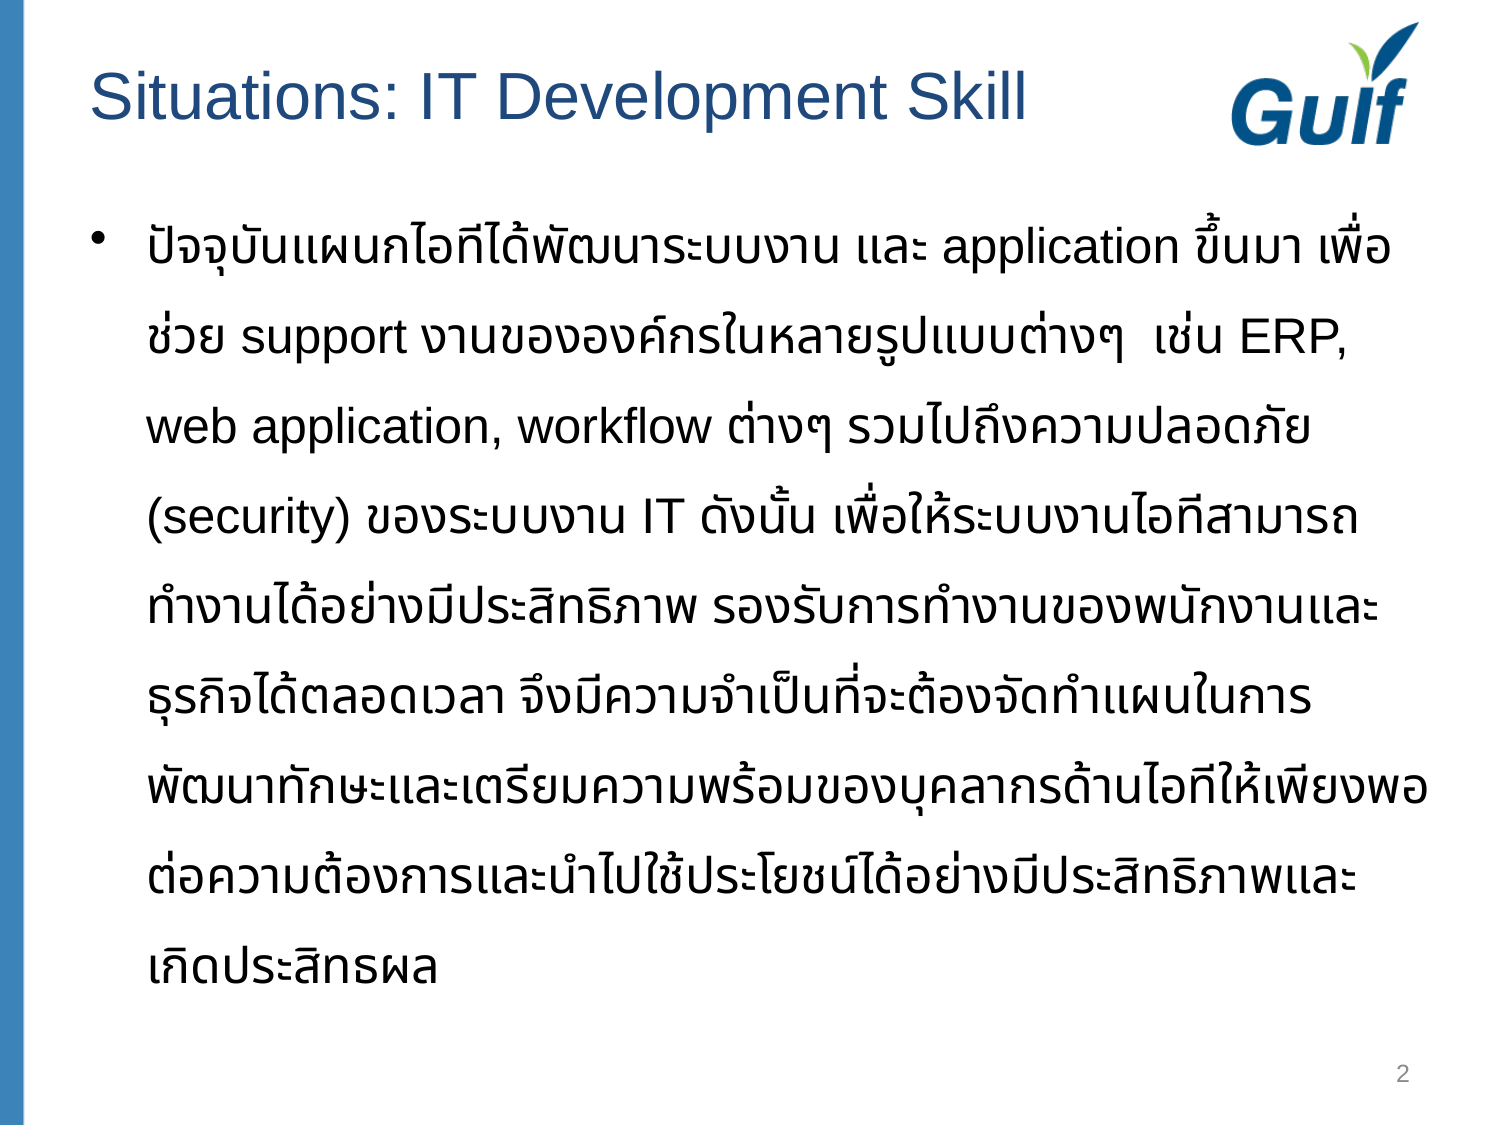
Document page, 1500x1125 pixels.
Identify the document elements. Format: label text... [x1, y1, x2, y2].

list ปัจจุบันแผนกไอทีได้พัฒนาระบบงาน และ application ขึ้นมา เพื่อช่วย support งานขององค์กรในหลายรูปแบบต่างๆ เช่น ERP, web application, workflow ต่างๆ รวมไปถึงความปลอดภัย (security) ของระบบงาน IT ดังนั้น เพื่อให้ระบบงานไอทีสามารถทำงานได้อย่างมีประสิทธิภาพ รองรับการทำงานของพนักงานและธุรกิจได้ตลอดเวลา จึงมีความจำเป็นที่จะต้องจัดทำแผนในการพัฒนาทักษะและเตรียมความพร้อมของบุคลากรด้านไอทีให้เพียงพอต่อความต้องการและนำไปใช้ประโยชน์ได้อย่างมีประสิทธิภาพและเกิดประสิทธผล [75, 176, 1447, 776]
slide_number 2 [1074, 1042, 1425, 1103]
title Situations: IT Development Skill [75, 45, 1425, 161]
picture [0, 0, 1500, 1125]
